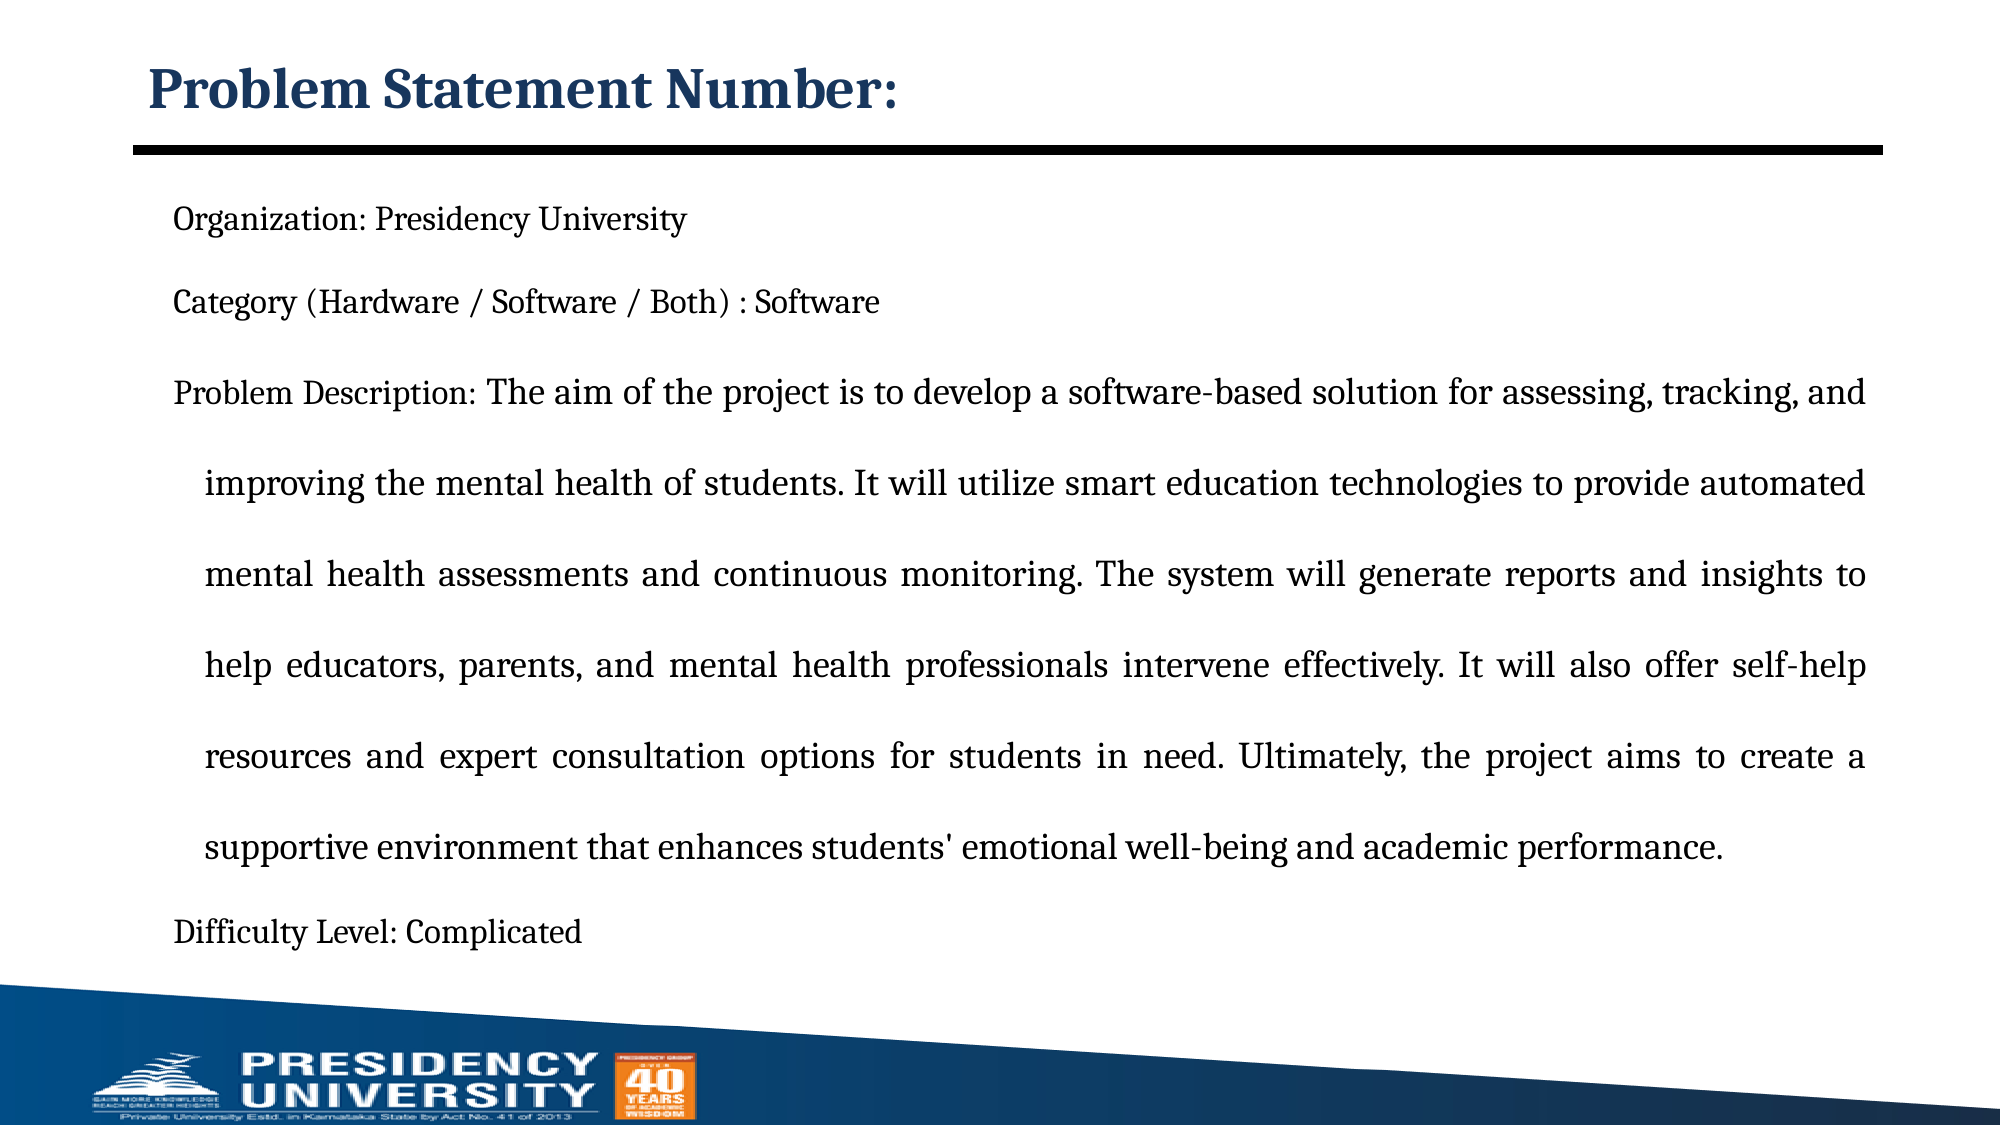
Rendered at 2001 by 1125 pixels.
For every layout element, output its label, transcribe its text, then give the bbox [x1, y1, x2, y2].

list Organization: Presidency University Category (Hardware / Software / Both) : Software Problem Description: The aim of the project is to develop a software-based solution for assessing, tracking, and improving the mental health of students. It will utilize smart education technologies to provide automated mental health assessments and continuous monitoring. The system will generate reports and insights to help educators, parents, and mental health professionals intervene effectively. It will also offer self-help resources and expert consultation options for students in need. Ultimately, the project aims to create a supportive environment that enhances students' emotional well-being and academic performance. Difficulty Level: Complicated [133, 187, 1884, 1000]
title Problem Statement Number: [133, 45, 1884, 125]
picture [0, 982, 2000, 1125]
